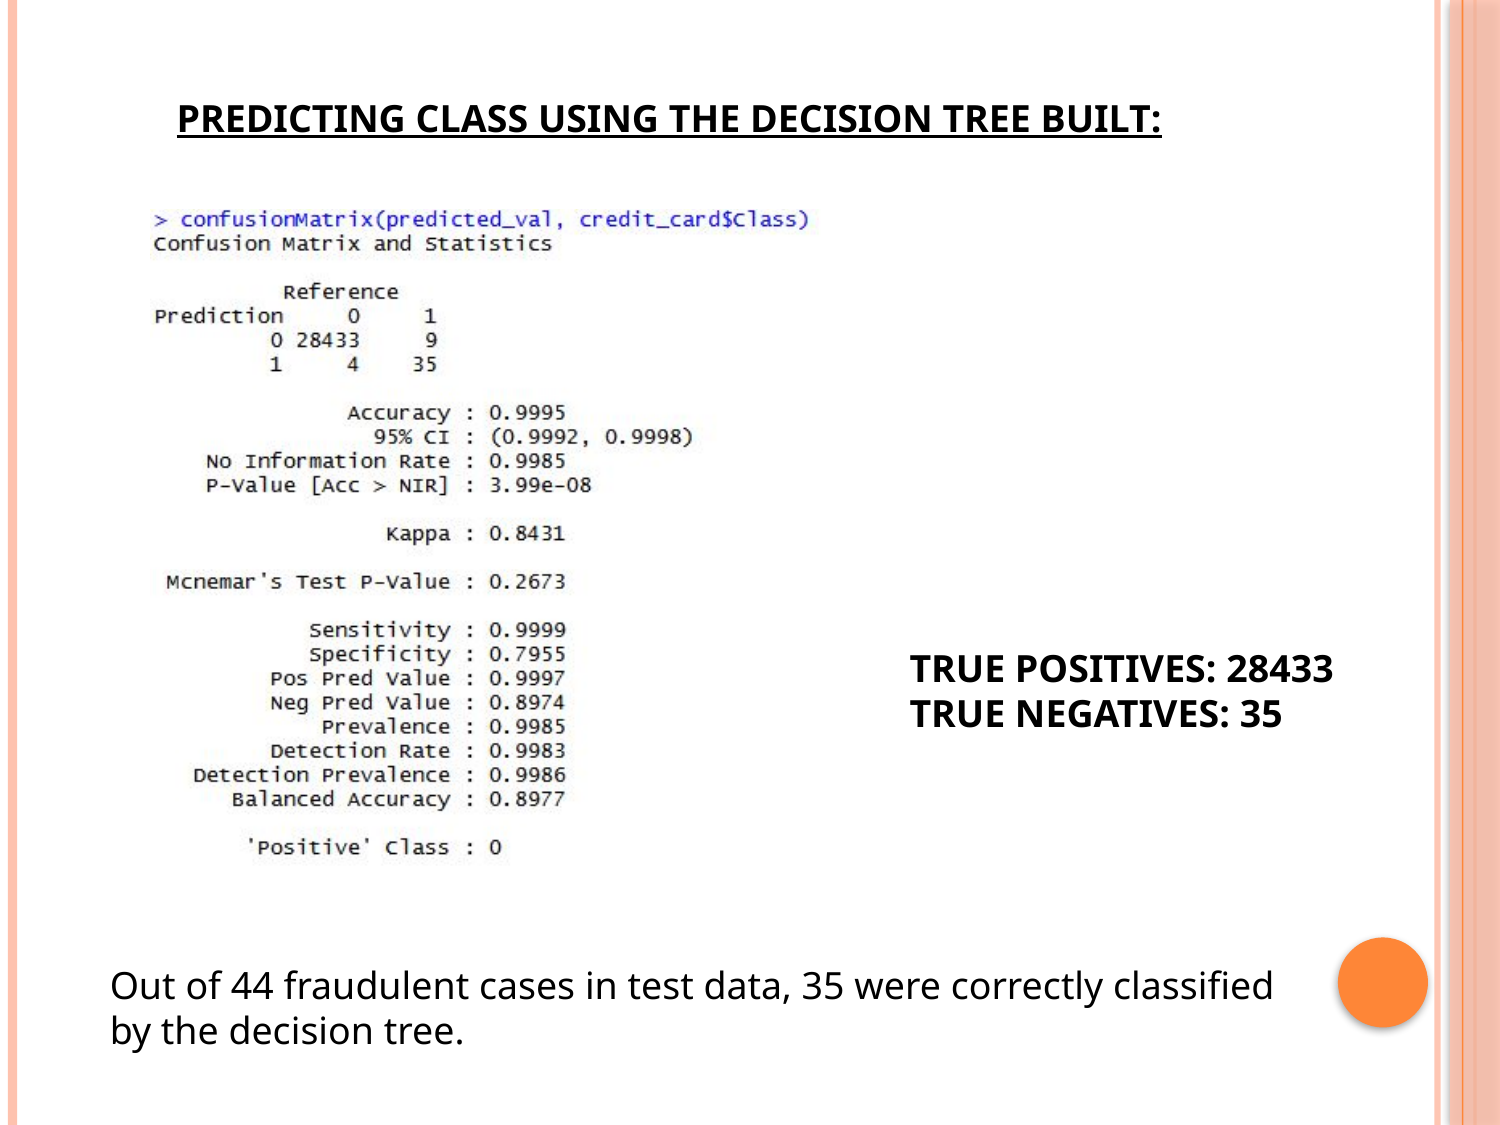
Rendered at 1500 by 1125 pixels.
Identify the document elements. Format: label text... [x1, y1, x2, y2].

picture [149, 208, 938, 882]
text_box Out of 44 fraudulent cases in test data, 35 were correctly classified by the decision tree. [95, 954, 1329, 1060]
text_box TRUE POSITIVES: 28433 TRUE NEGATIVES: 35 [944, 637, 1349, 743]
text_box PREDICTING CLASS USING THE DECISION TREE BUILT: [161, 87, 1178, 148]
